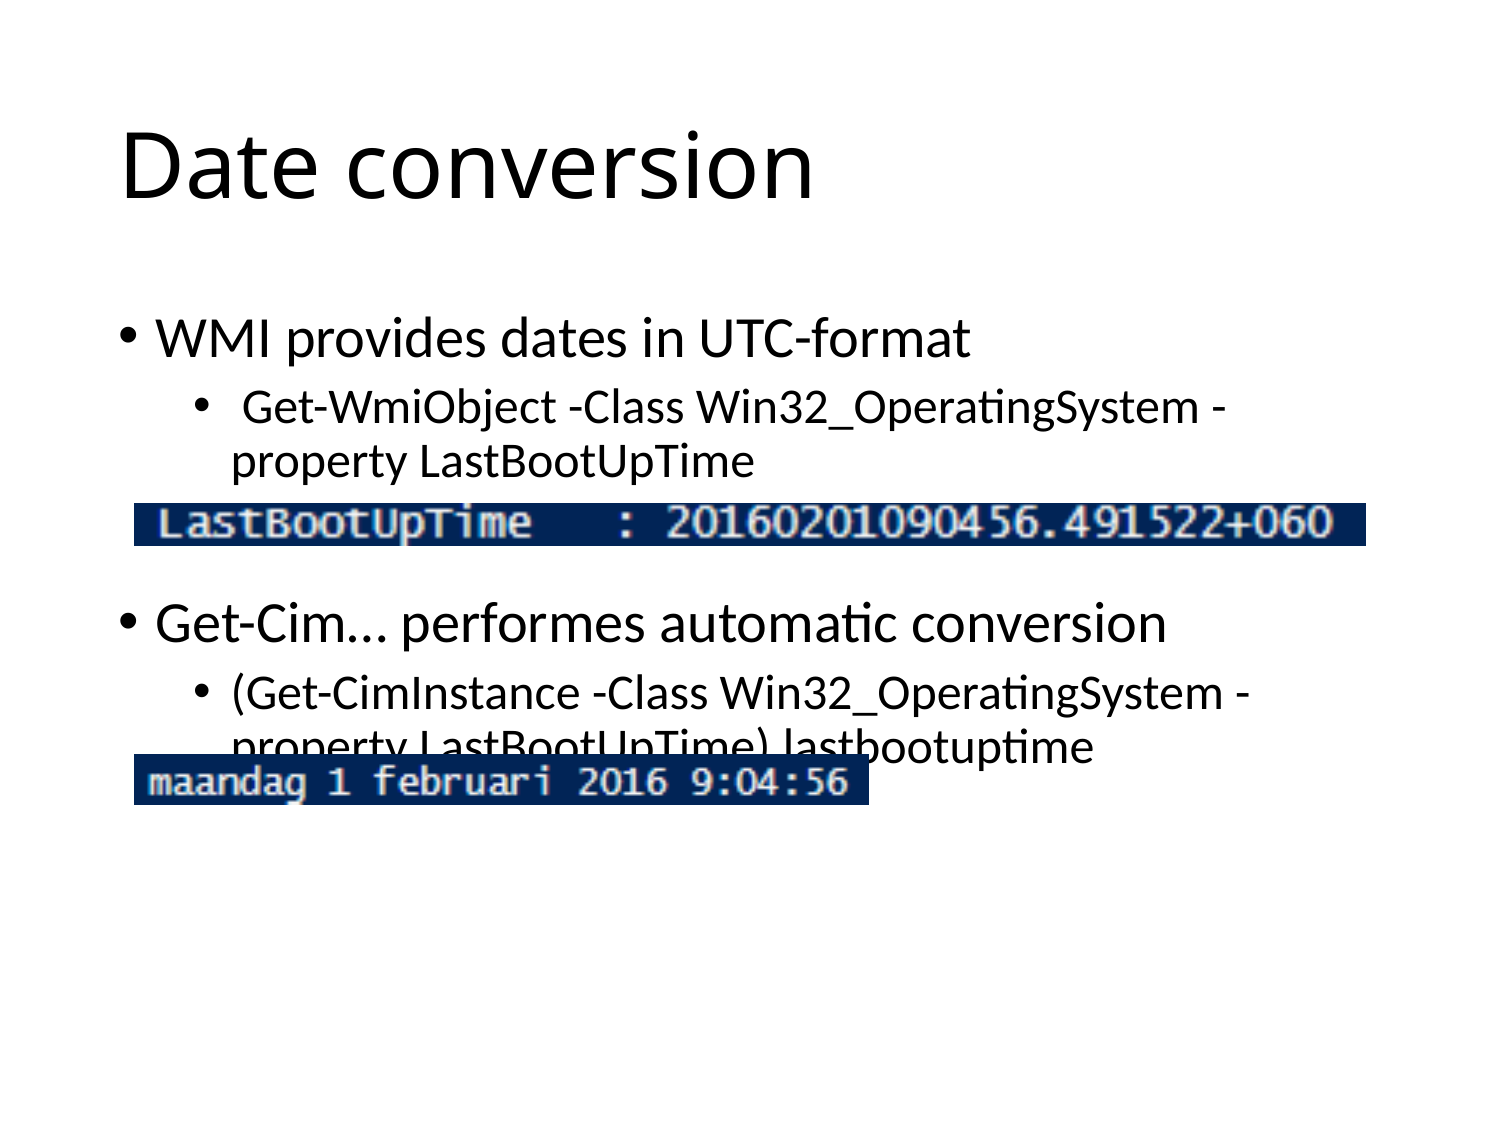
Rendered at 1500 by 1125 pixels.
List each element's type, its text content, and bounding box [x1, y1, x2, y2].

picture [134, 754, 869, 805]
list WMI provides dates in UTC-format Get-WmiObject -Class Win32_OperatingSystem -property LastBootUpTime Get-Cim… performes automatic conversion (Get-CimInstance -Class Win32_OperatingSystem -property LastBootUpTime).lastbootuptime [103, 299, 1397, 1014]
picture [134, 503, 1366, 546]
title Date conversion [103, 59, 1397, 278]
